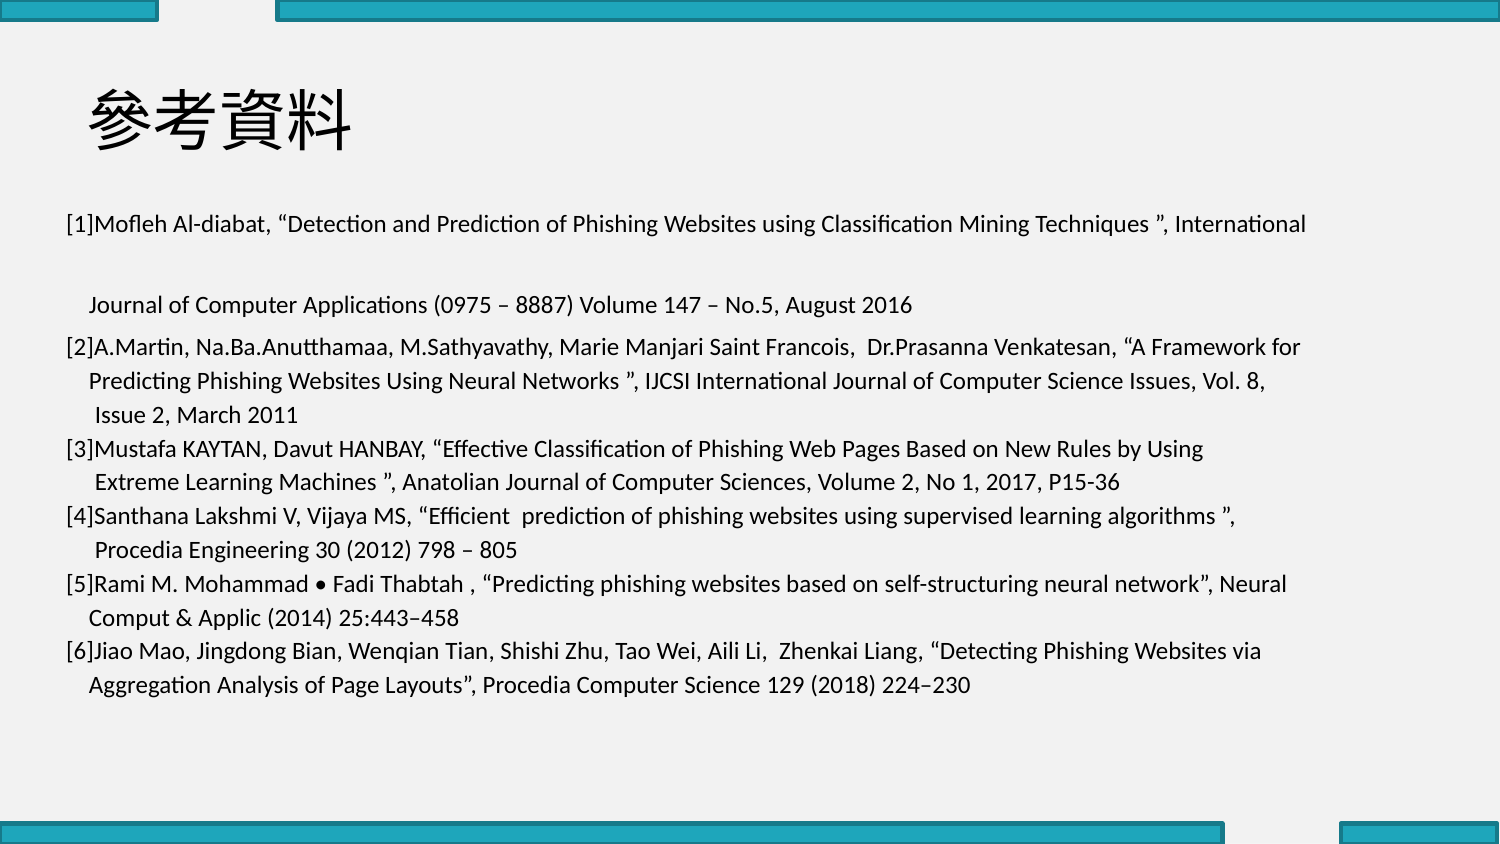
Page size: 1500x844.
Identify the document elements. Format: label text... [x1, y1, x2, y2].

text_box [0, 821, 1225, 844]
text_box [1]Mofleh Al-diabat, “Detection and Prediction of Phishing Websites using Classification Mining Techniques ”, International Journal of Computer Applications (0975 – 8887) Volume 147 – No.5, August 2016 [2]A.Martin, Na.Ba.Anutthamaa, M.Sathyavathy, Marie Manjari Saint Francois, Dr.Prasanna Venkatesan, “A Framework for Predicting Phishing Websites Using Neural Networks ”, IJCSI International Journal of Computer Science Issues, Vol. 8, Issue 2, March 2011 [3]Mustafa KAYTAN, Davut HANBAY, “Effective Classification of Phishing Web Pages Based on New Rules by Using Extreme Learning Machines ”, Anatolian Journal of Computer Sciences, Volume 2, No 1, 2017, P15-36 [4]Santhana Lakshmi V, Vijaya MS, “Efficient prediction of phishing websites using supervised learning algorithms ”, Procedia Engineering 30 (2012) 798 – 805 [5]Rami M. Mohammad • Fadi Thabtah , “Predicting phishing websites based on self-structuring neural network”, Neural Comput & Applic (2014) 25:443–458 [6]Jiao Mao, Jingdong Bian, Wenqian Tian, Shishi Zhu, Tao Wei, Aili Li, Zhenkai Liang, “Detecting Phishing Websites via Aggregation Analysis of Page Layouts”, Procedia Computer Science 129 (2018) 224–230 [51, 188, 1449, 750]
text_box [0, 0, 159, 22]
text_box 參考資料 [67, 67, 753, 159]
text_box [1339, 821, 1499, 844]
text_box [275, 0, 1500, 22]
